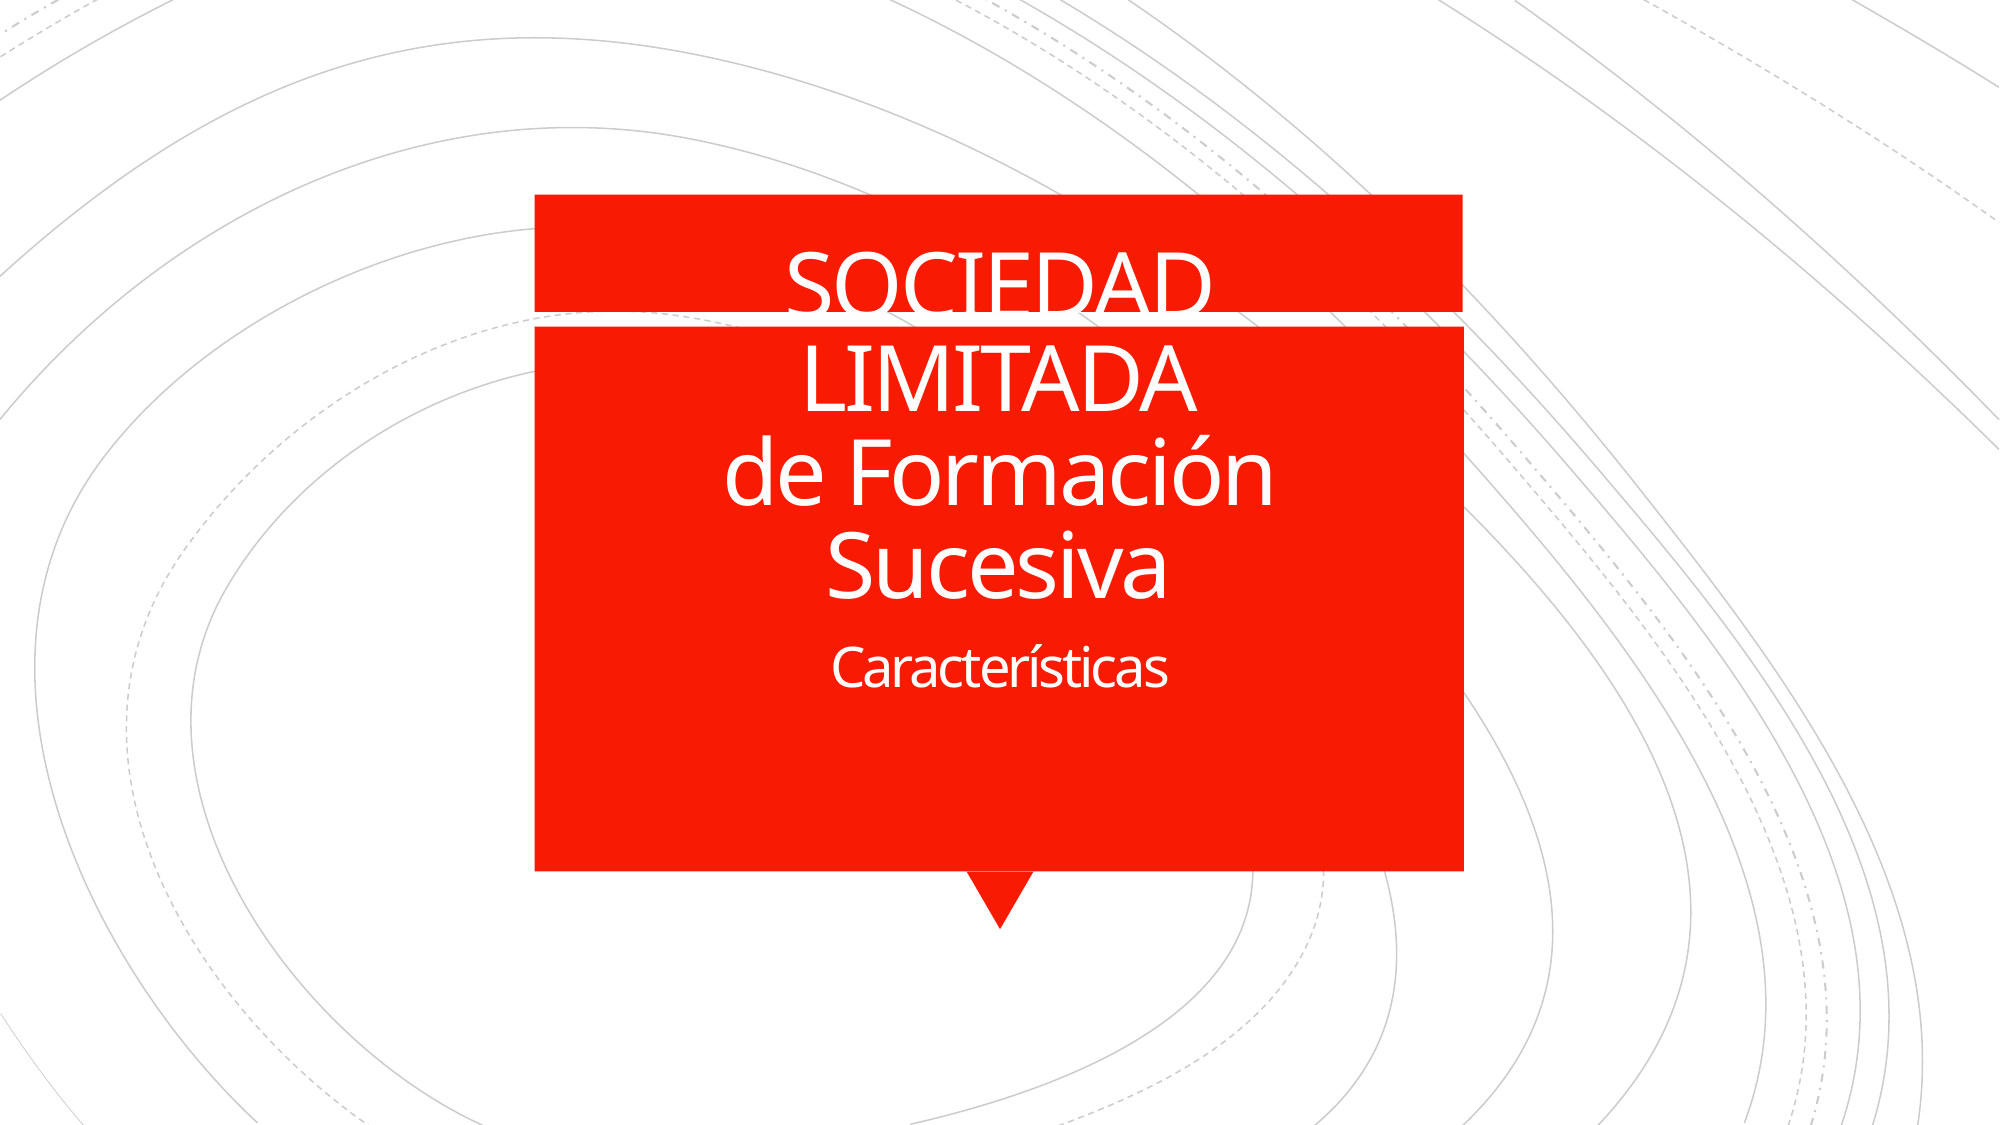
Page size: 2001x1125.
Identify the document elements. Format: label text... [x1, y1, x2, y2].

text_box Características [549, 604, 1451, 700]
text_box SOCIEDAD LIMITADA de Formación Sucesiva [548, 340, 1450, 618]
